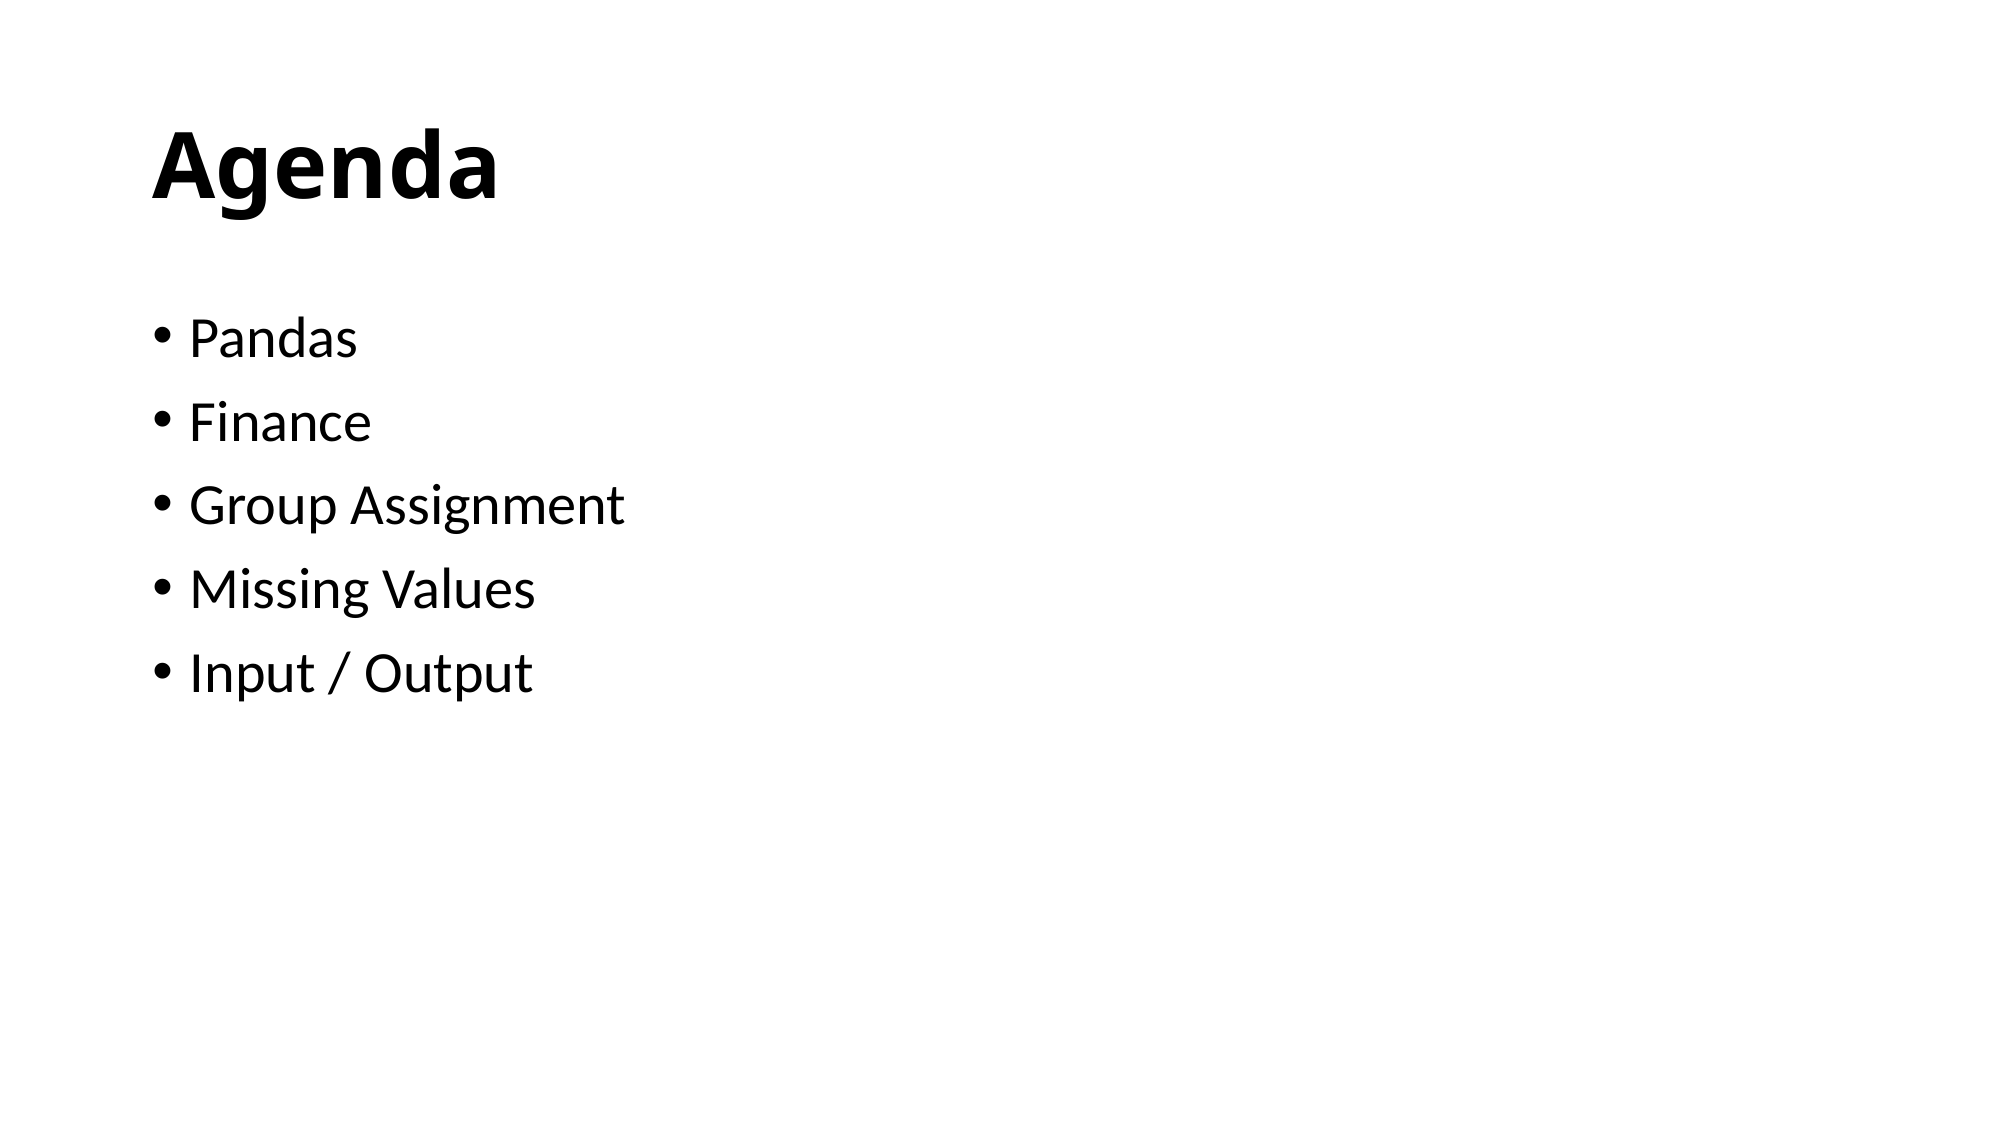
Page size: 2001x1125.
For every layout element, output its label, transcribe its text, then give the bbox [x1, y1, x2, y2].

title Agenda [137, 59, 1863, 278]
list Pandas Finance Group Assignment Missing Values Input / Output [137, 299, 1863, 1014]
